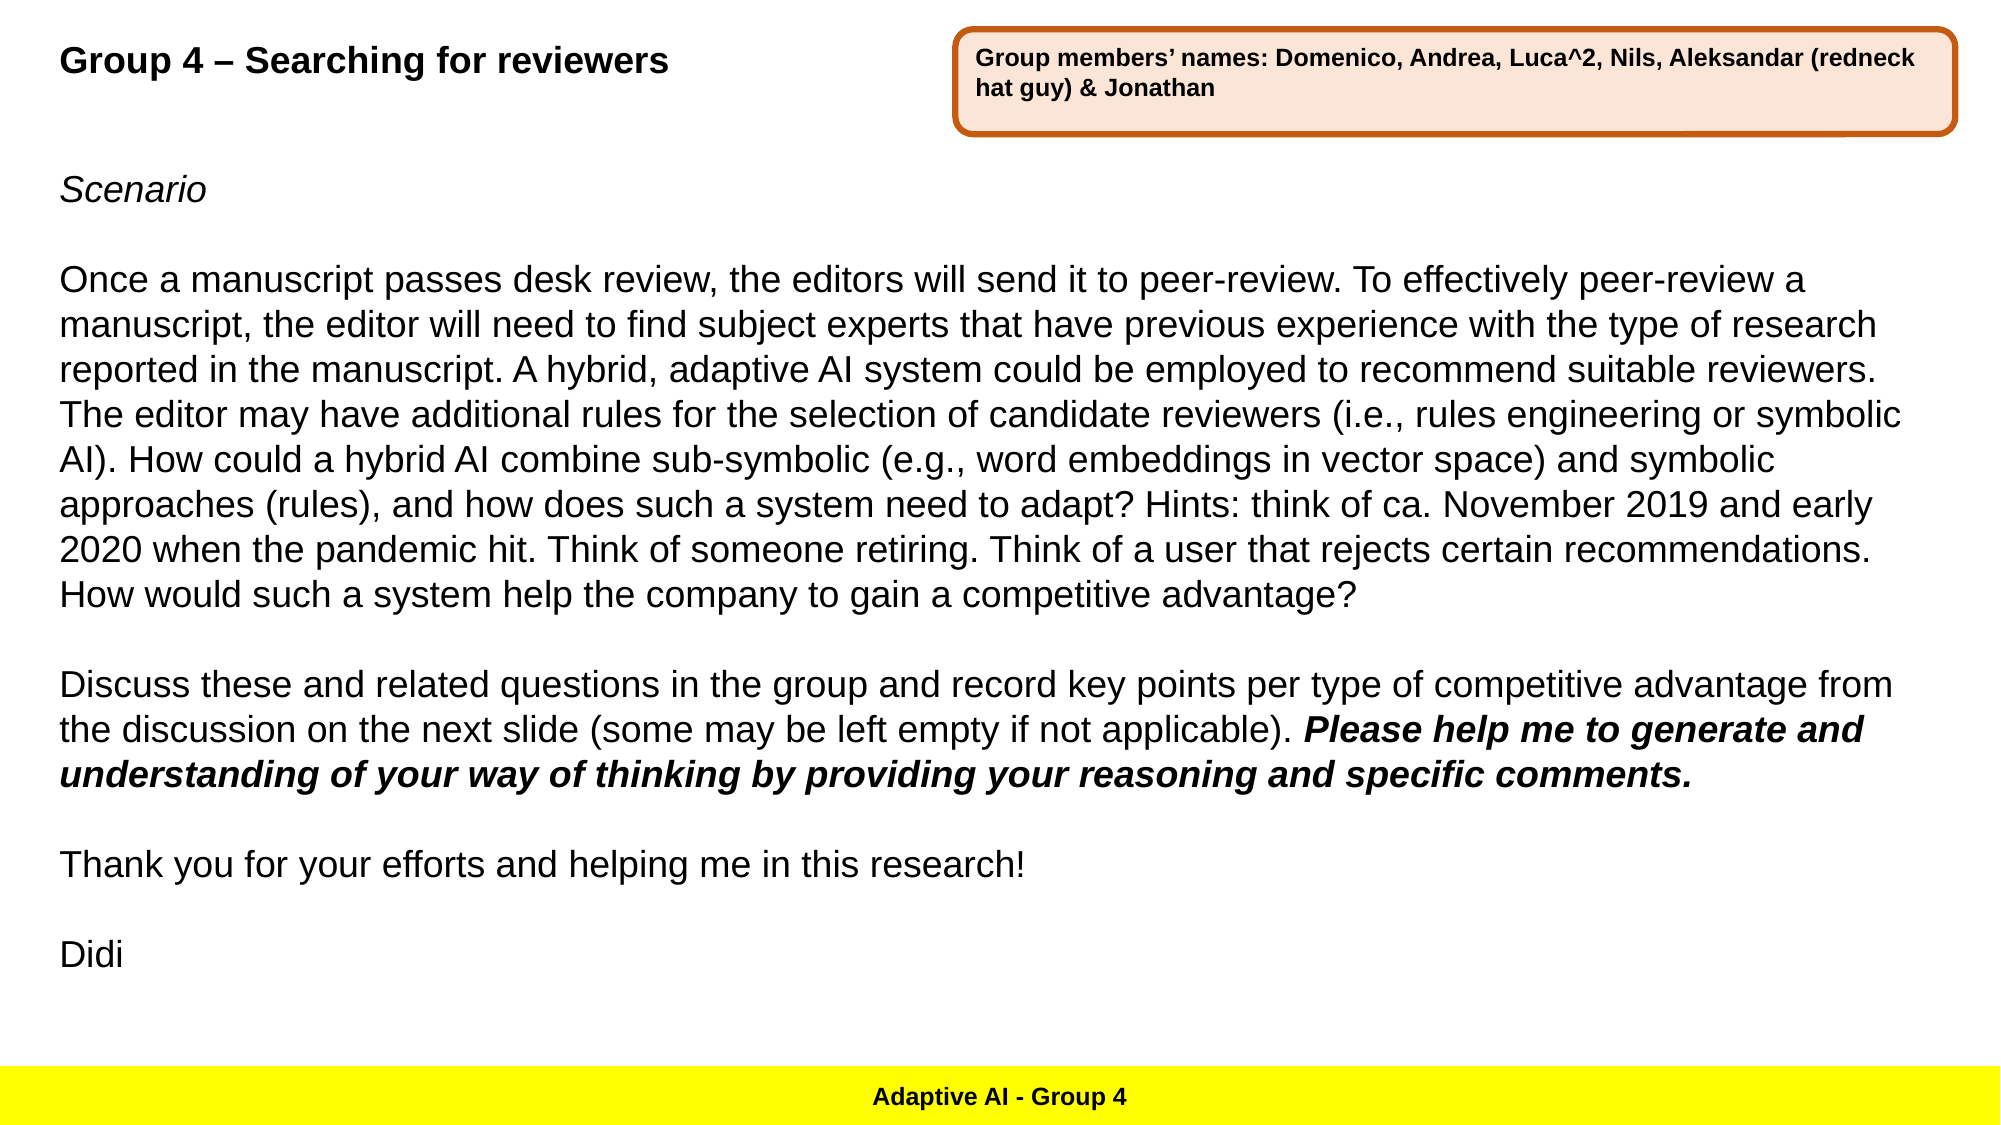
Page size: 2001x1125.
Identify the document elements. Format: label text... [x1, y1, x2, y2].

footer Adaptive AI - Group 4 [0, 1065, 2000, 1125]
text_box Group 4 – Searching for reviewers [44, 29, 967, 89]
text_box Group members’ names: Domenico, Andrea, Luca^2, Nils, Aleksandar (redneck hat guy) & Jonathan [955, 29, 1956, 135]
text_box Scenario Once a manuscript passes desk review, the editors will send it to peer-review. To effectively peer-review a manuscript, the editor will need to find subject experts that have previous experience with the type of research reported in the manuscript. A hybrid, adaptive AI system could be employed to recommend suitable reviewers. The editor may have additional rules for the selection of candidate reviewers (i.e., rules engineering or symbolic AI). How could a hybrid AI combine sub-symbolic (e.g., word embeddings in vector space) and symbolic approaches (rules), and how does such a system need to adapt? Hints: think of ca. November 2019 and early 2020 when the pandemic hit. Think of someone retiring. Think of a user that rejects certain recommendations. How would such a system help the company to gain a competitive advantage? Discuss these and related questions in the group and record key points per type of competitive advantage from the discussion on the next slide (some may be left empty if not applicable). Please help me to generate and understanding of your way of thinking by providing your reasoning and specific comments. Thank you for your efforts and helping me in this research! Didi [44, 157, 1959, 983]
